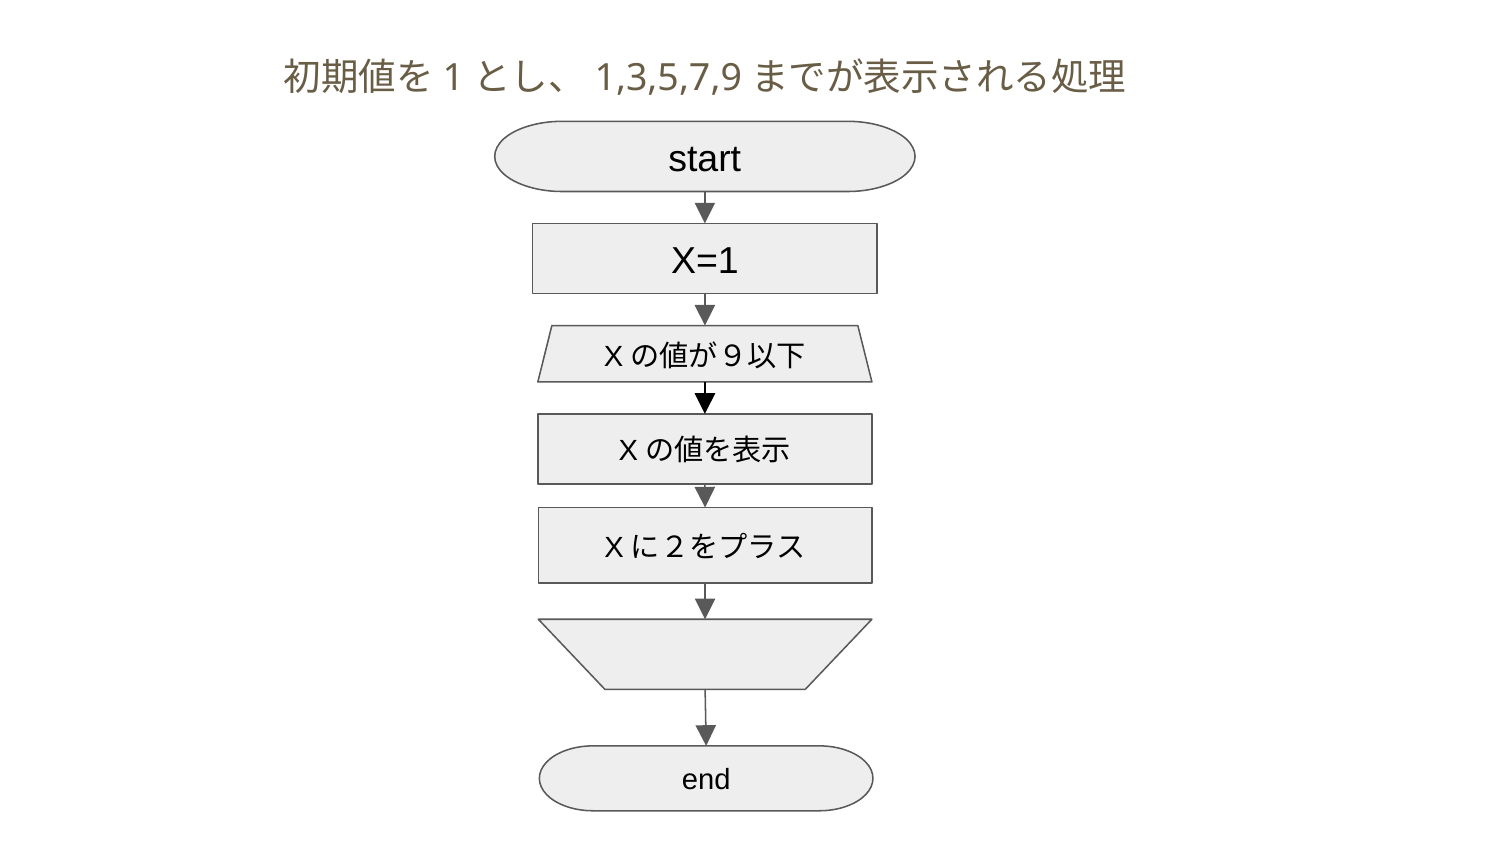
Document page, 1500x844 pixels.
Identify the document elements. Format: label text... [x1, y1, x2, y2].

text_box Xに２をプラス [538, 507, 872, 583]
text_box start [494, 121, 916, 192]
text_box 初期値を1とし、1,3,5,7,9までが表示される処理 [0, 0, 1410, 144]
text_box Xの値を表示 [537, 413, 872, 485]
text_box X=1 [532, 223, 878, 294]
text_box [538, 619, 872, 690]
text_box Xの値が９以下 [537, 325, 872, 382]
text_box end [539, 745, 873, 811]
